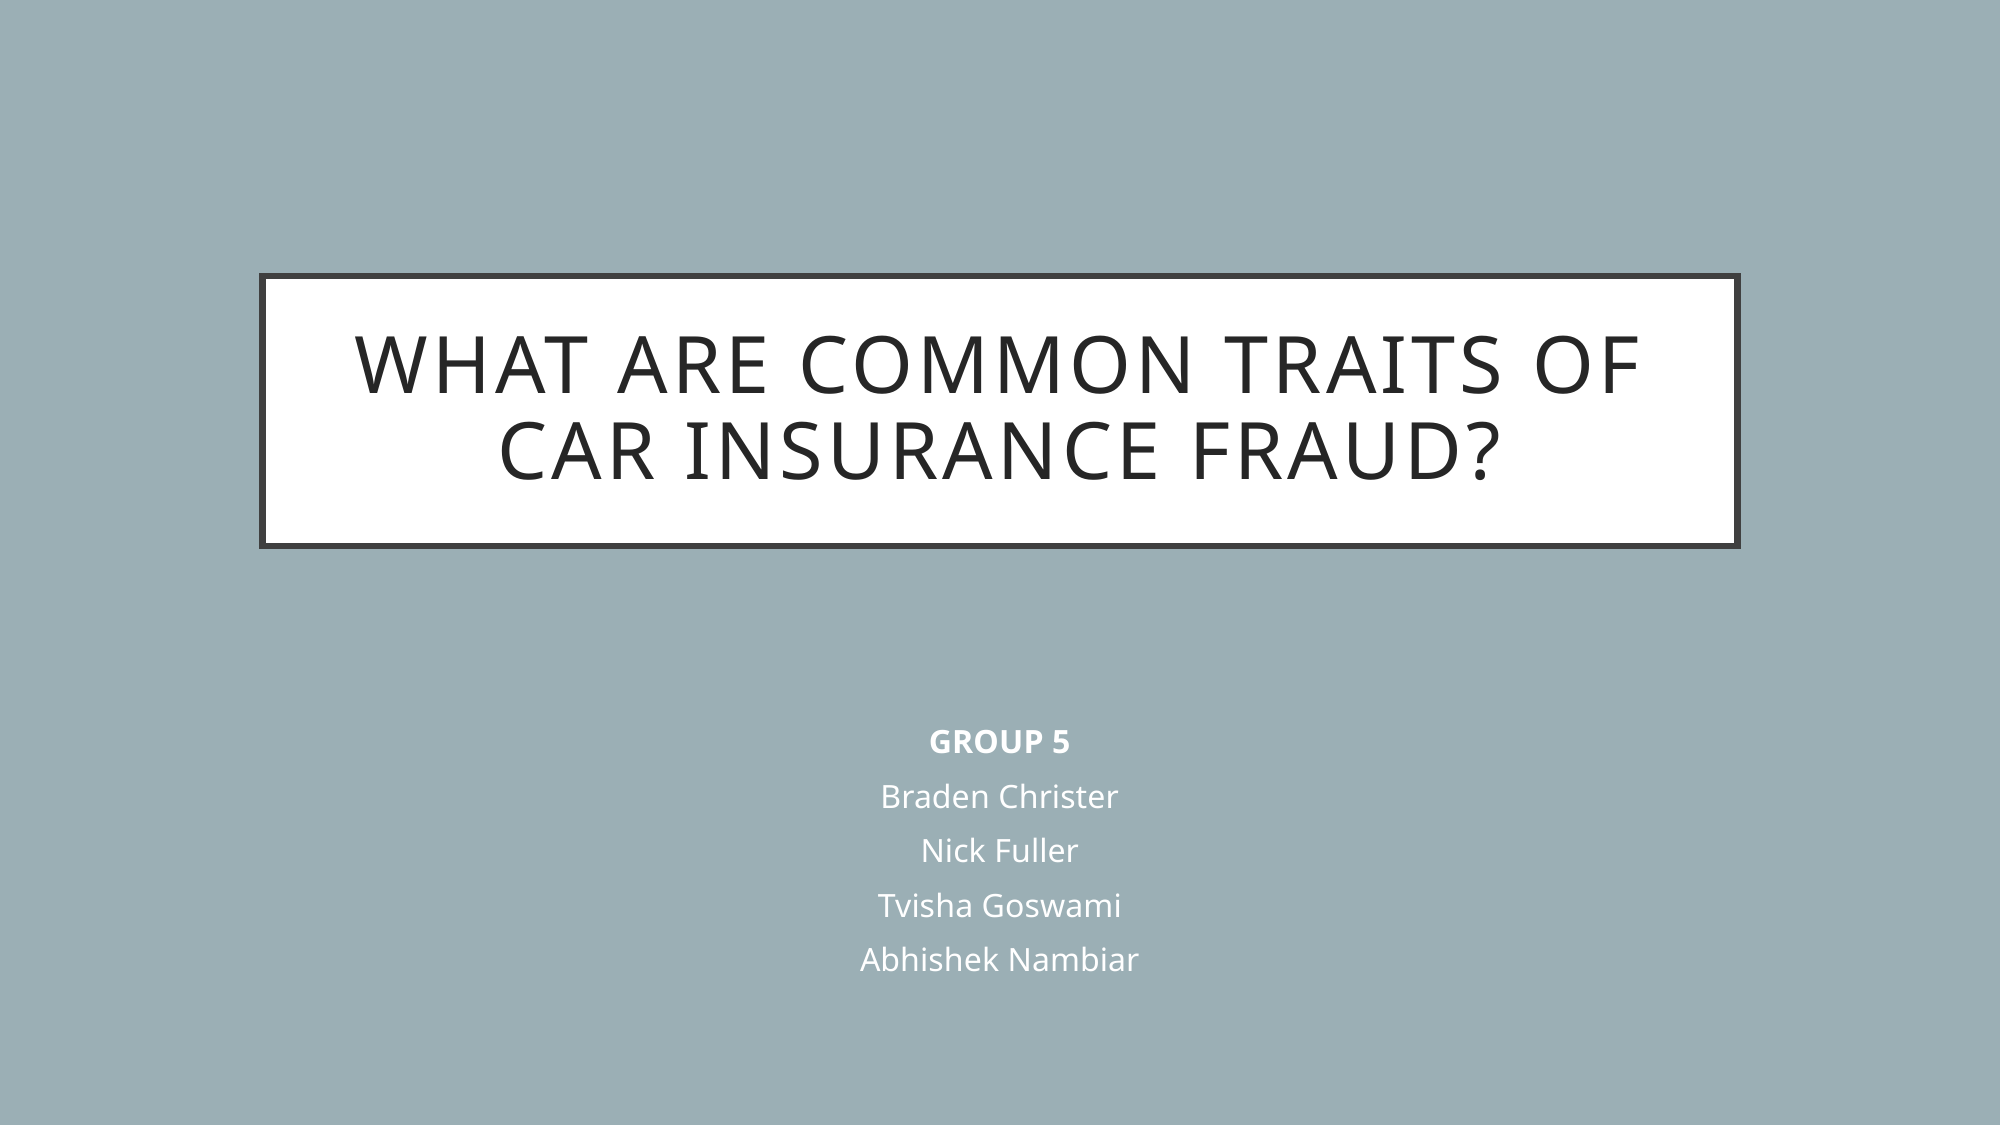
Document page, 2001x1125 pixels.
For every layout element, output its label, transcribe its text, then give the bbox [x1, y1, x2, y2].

title What are Common traits of car Insurance Fraud? [259, 273, 1741, 549]
subtitle GROUP 5 Braden Christer Nick Fuller Tvisha Goswami Abhishek Nambiar [442, 713, 1558, 986]
